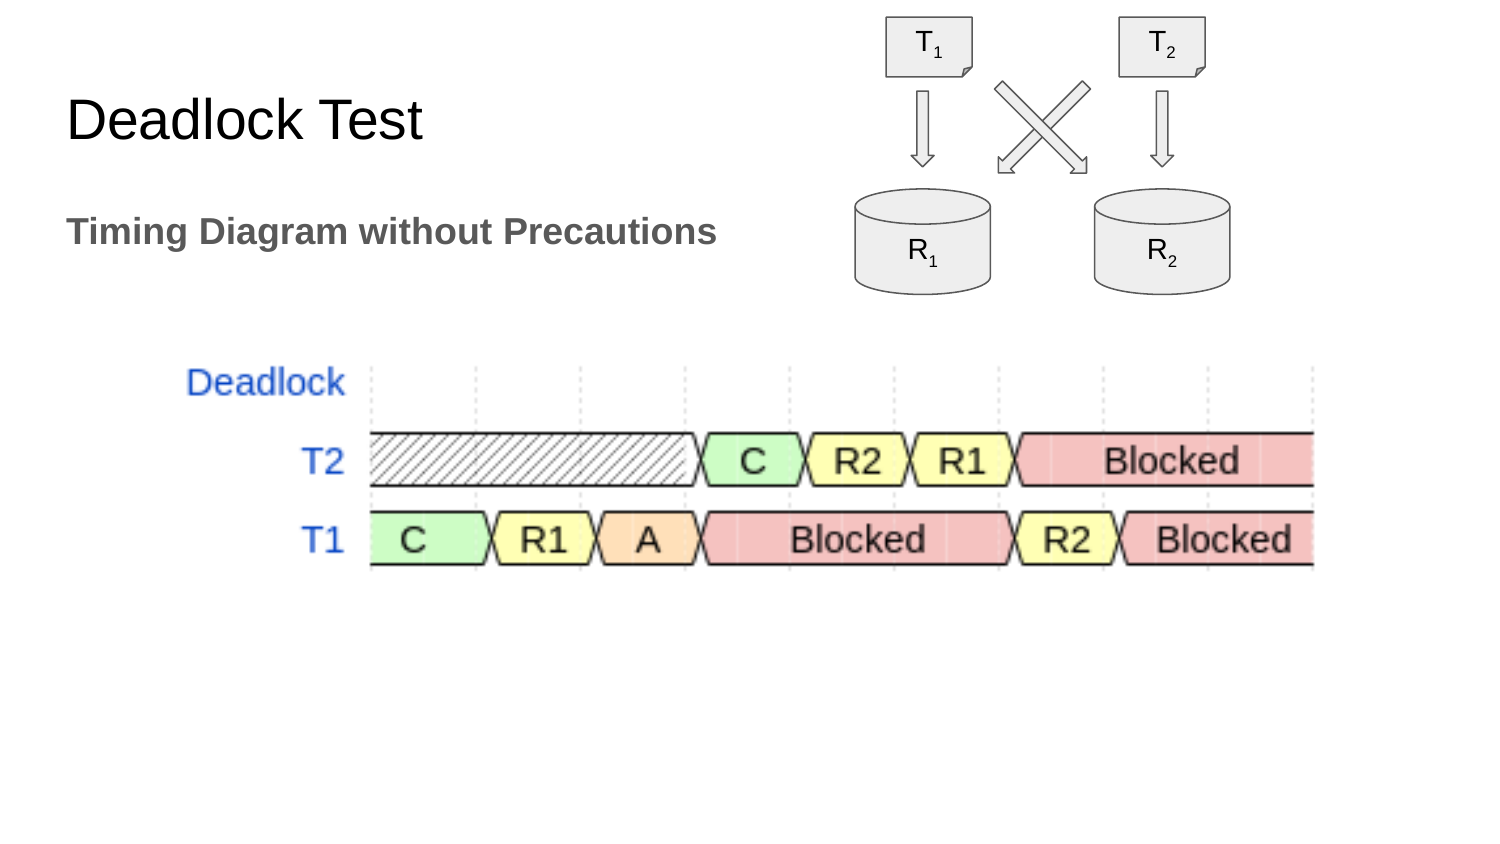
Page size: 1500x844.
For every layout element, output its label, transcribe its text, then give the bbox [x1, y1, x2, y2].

text_box [998, 129, 1042, 173]
text_box [911, 91, 935, 167]
text_box T2 [1119, 17, 1206, 77]
picture [180, 361, 1320, 577]
text_box [994, 80, 1087, 174]
list Timing Diagram without Precautions [51, 189, 1449, 750]
text_box R1 [855, 188, 991, 295]
text_box [1150, 91, 1174, 167]
text_box R2 [1094, 188, 1230, 295]
text_box [1043, 80, 1091, 129]
text_box T1 [886, 17, 973, 77]
title Deadlock Test [51, 72, 1449, 167]
